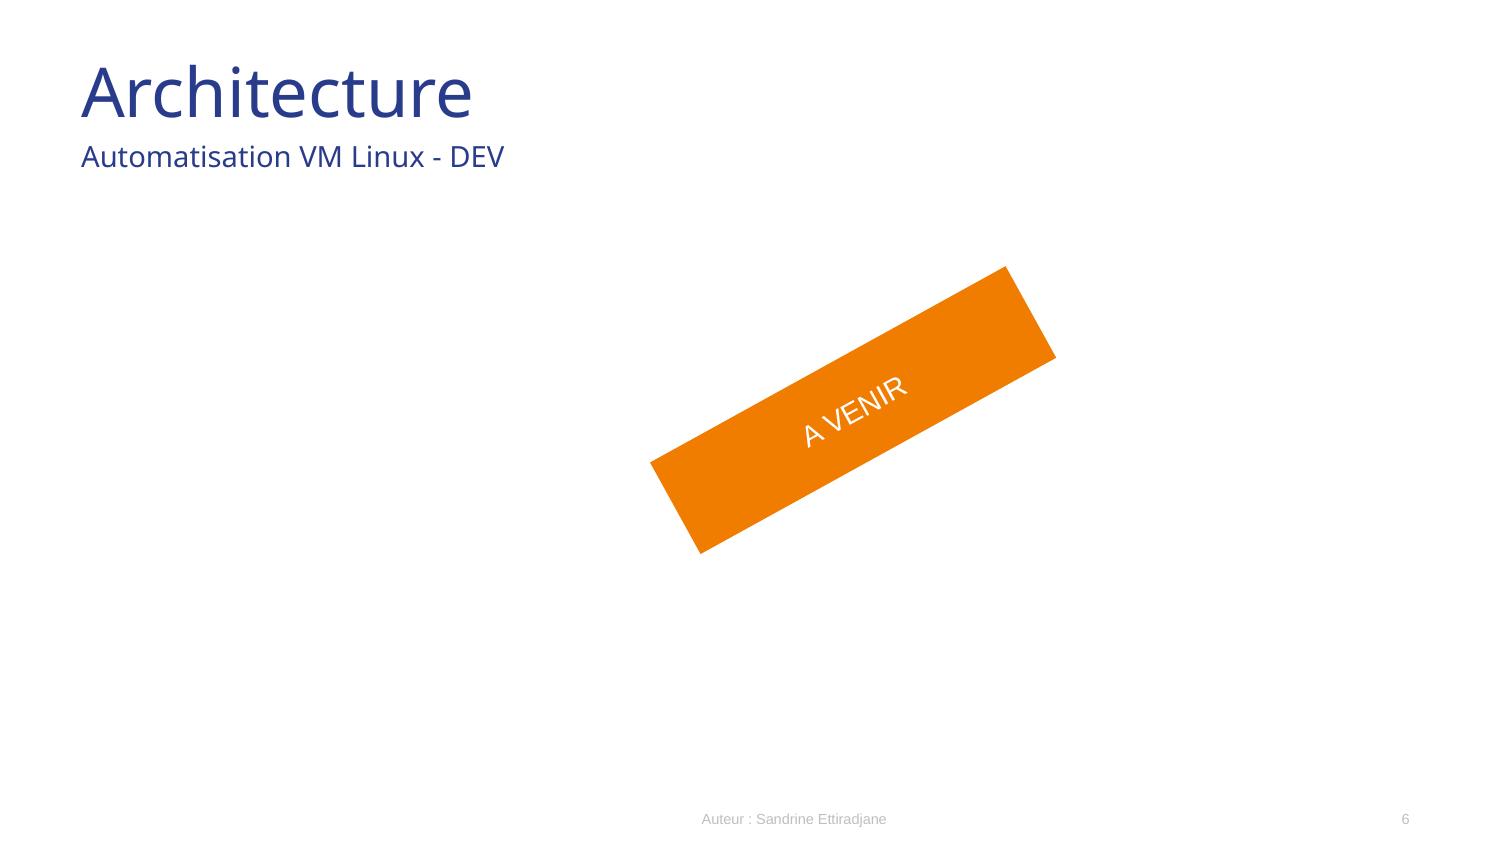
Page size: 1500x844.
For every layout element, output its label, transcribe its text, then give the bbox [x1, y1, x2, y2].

text_box Auteur : Sandrine Ettiradjane [236, 802, 1352, 844]
text_box 6 [1352, 802, 1459, 844]
text_box Architecture Automatisation VM Linux - DEV [66, 51, 1083, 181]
text_box A VENIR [648, 264, 1059, 557]
